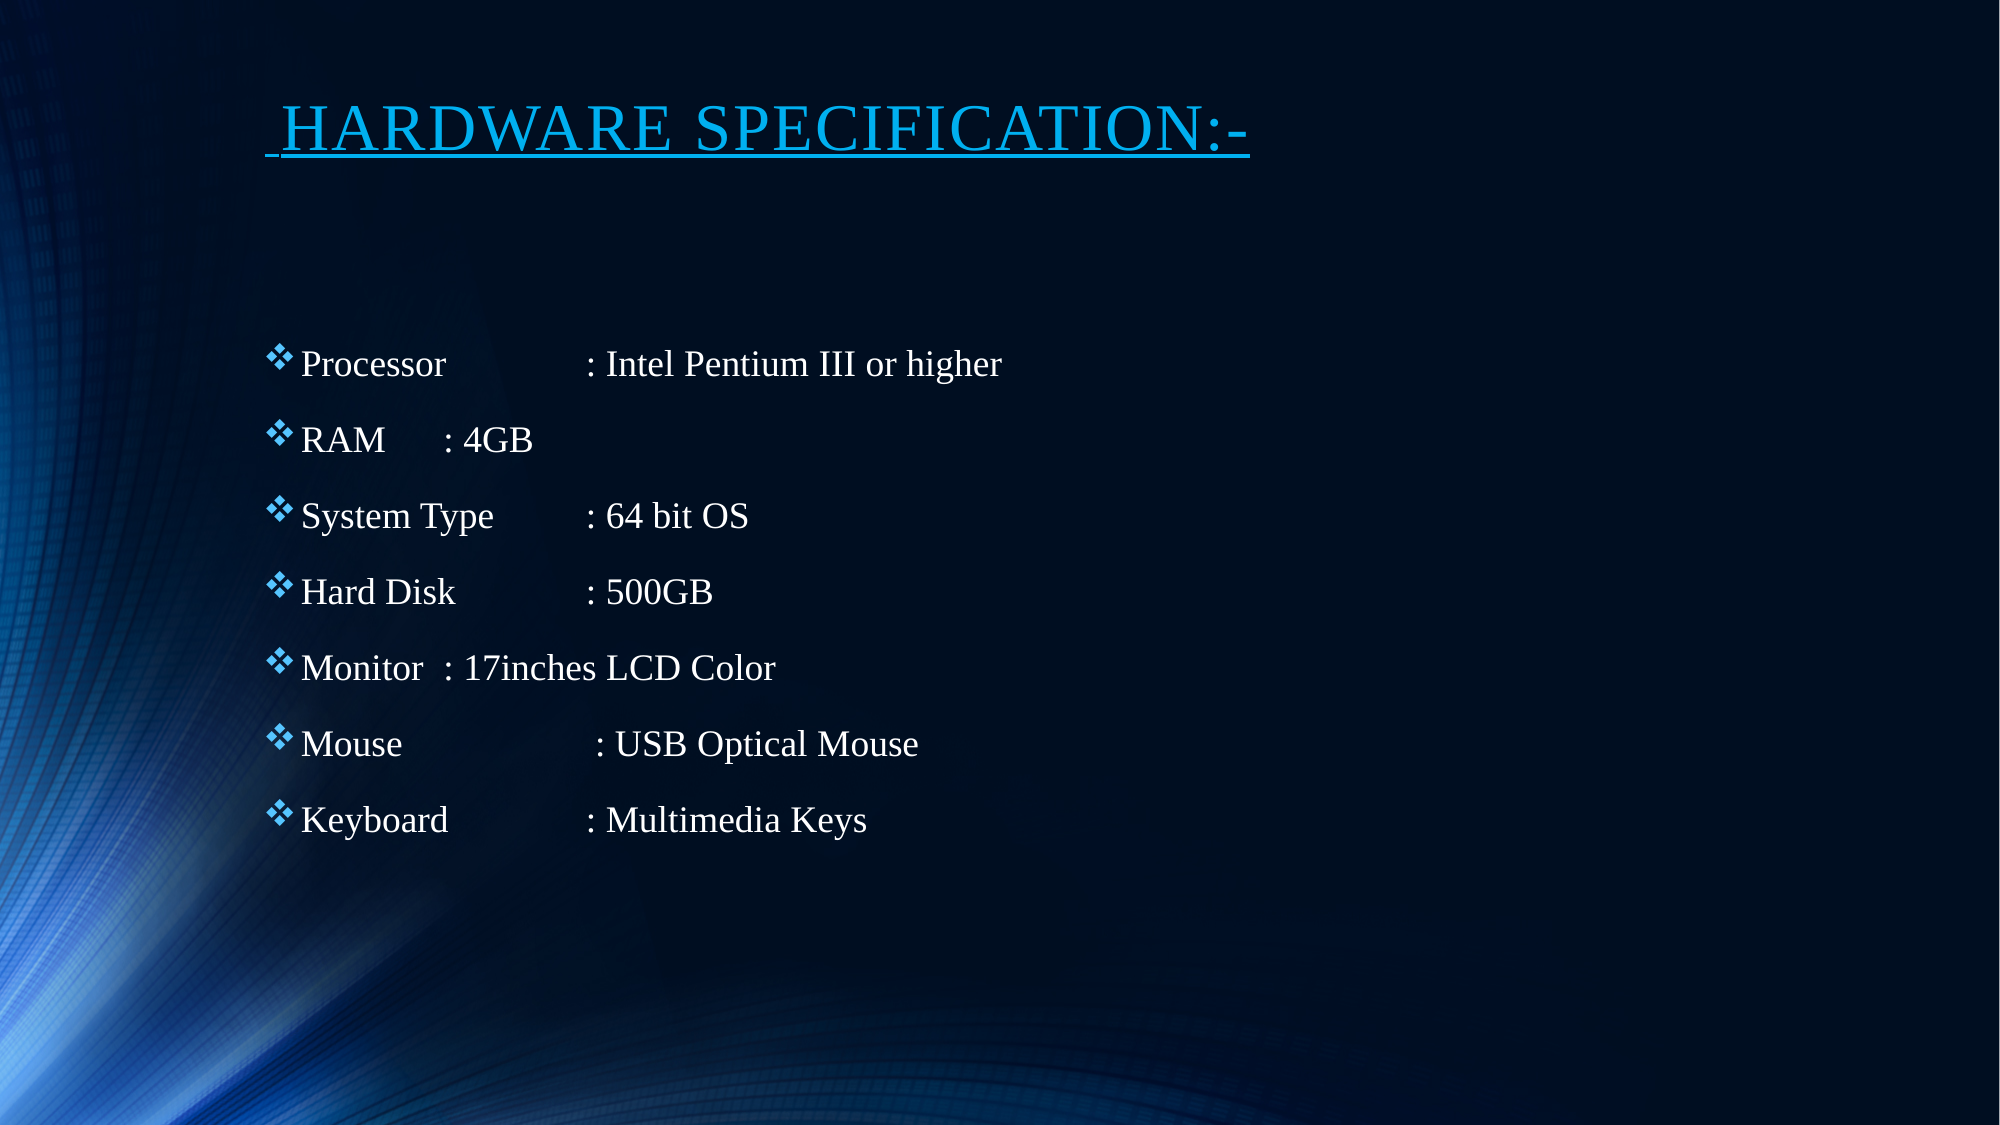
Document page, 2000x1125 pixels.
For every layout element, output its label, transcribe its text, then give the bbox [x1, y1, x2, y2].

picture [0, 0, 2000, 1125]
list Processor : Intel Pentium III or higher RAM : 4GB System Type : 64 bit OS Hard Disk : 500GB Monitor : 17inches LCD Color Mouse : USB Optical Mouse Keyboard : Multimedia Keys [248, 243, 1749, 988]
title HARDWARE SPECIFICATION:- [249, 62, 1750, 173]
